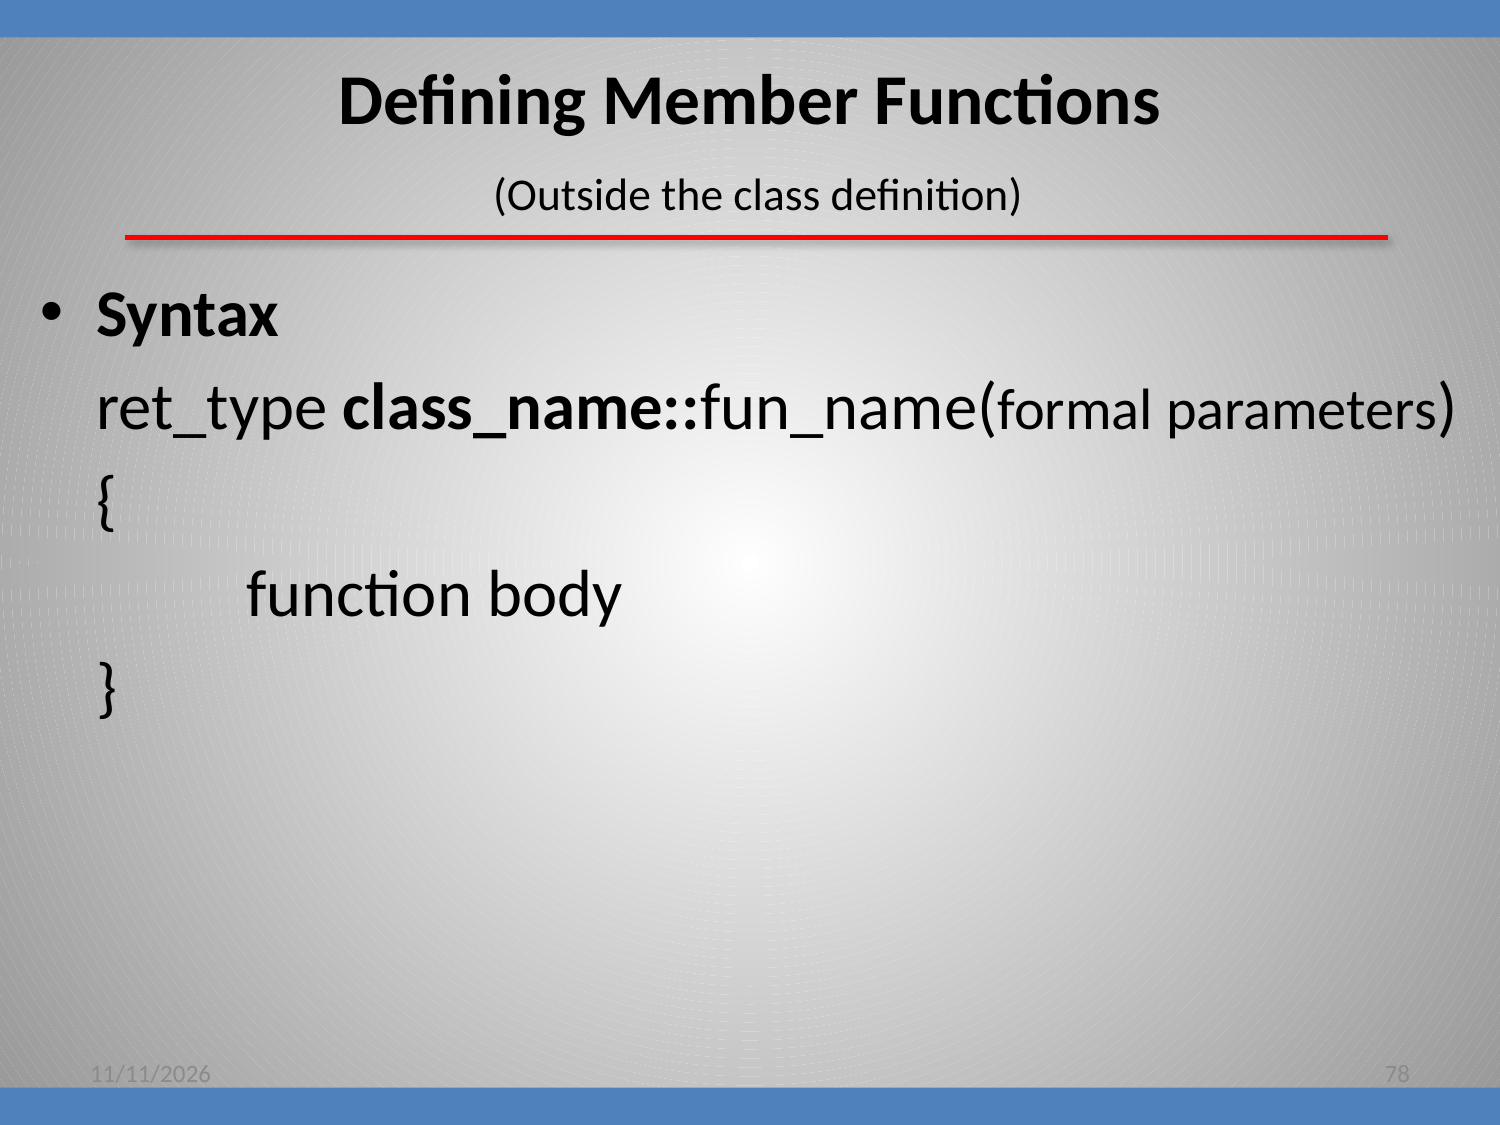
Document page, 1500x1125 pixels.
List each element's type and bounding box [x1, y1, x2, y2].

text_box [0, 0, 1500, 1125]
